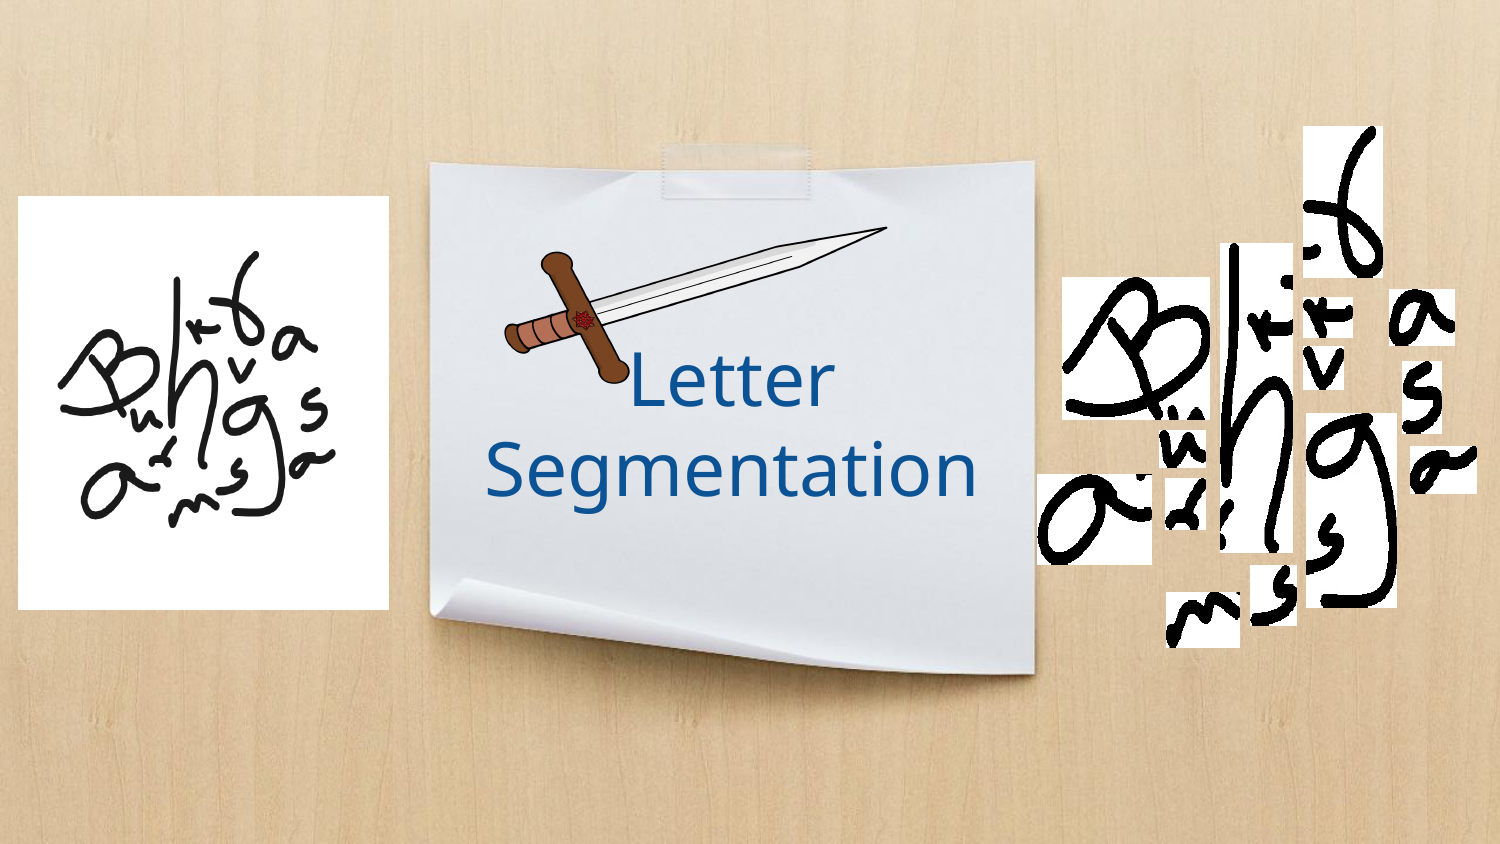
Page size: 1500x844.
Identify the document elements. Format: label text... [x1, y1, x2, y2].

title Letter Segmentation [450, 196, 1014, 648]
picture [0, 0, 1500, 844]
